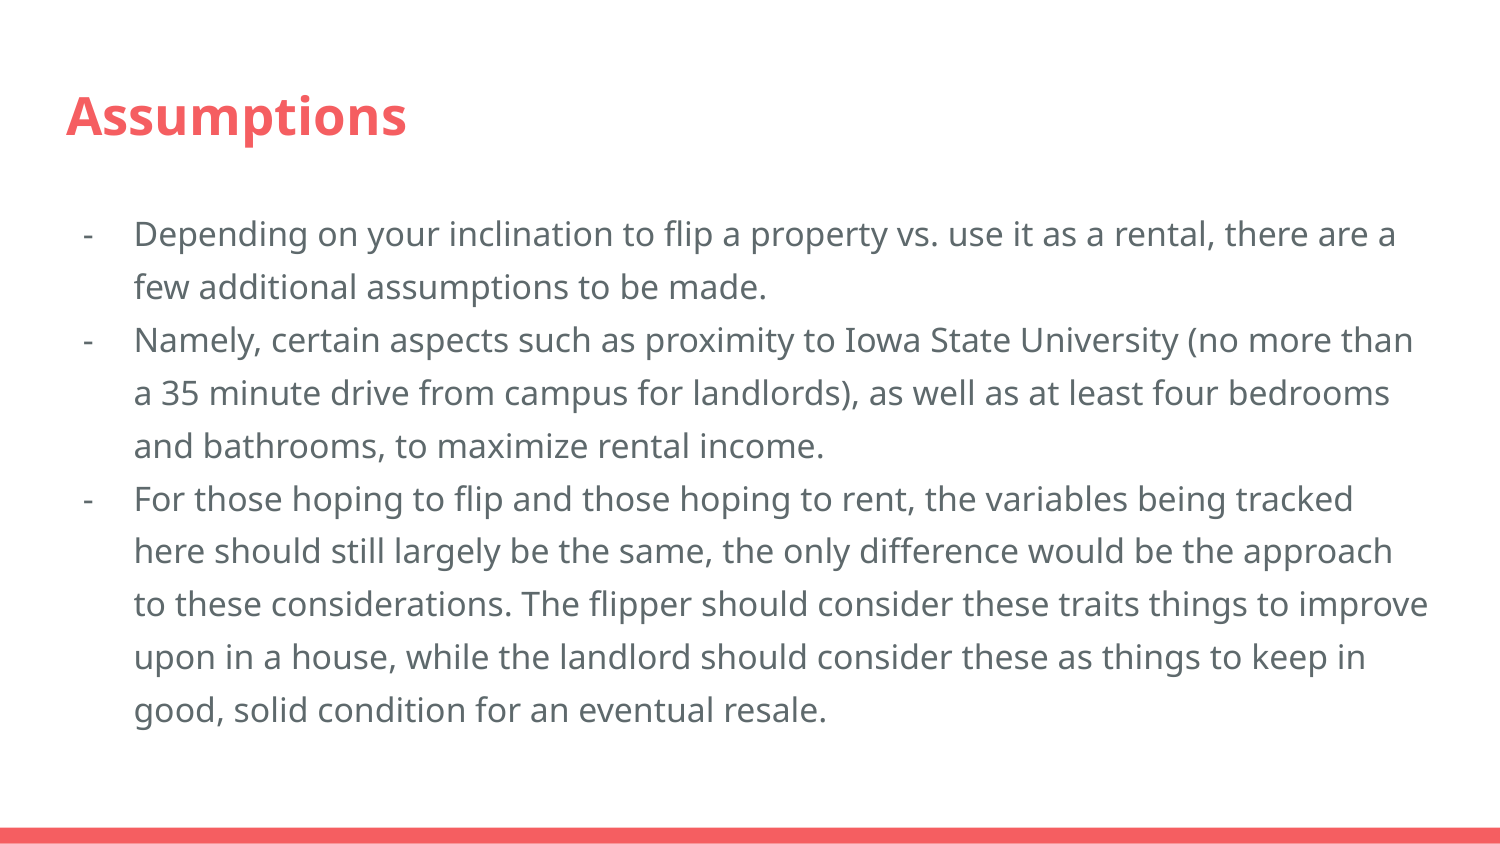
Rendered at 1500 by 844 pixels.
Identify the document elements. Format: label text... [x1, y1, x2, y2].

title Assumptions [51, 64, 1449, 167]
list Depending on your inclination to flip a property vs. use it as a rental, there are a few additional assumptions to be made. Namely, certain aspects such as proximity to Iowa State University (no more than a 35 minute drive from campus for landlords), as well as at least four bedrooms and bathrooms, to maximize rental income. For those hoping to flip and those hoping to rent, the variables being tracked here should still largely be the same, the only difference would be the approach to these considerations. The flipper should consider these traits things to improve upon in a house, while the landlord should consider these as things to keep in good, solid condition for an eventual resale. [51, 189, 1449, 750]
